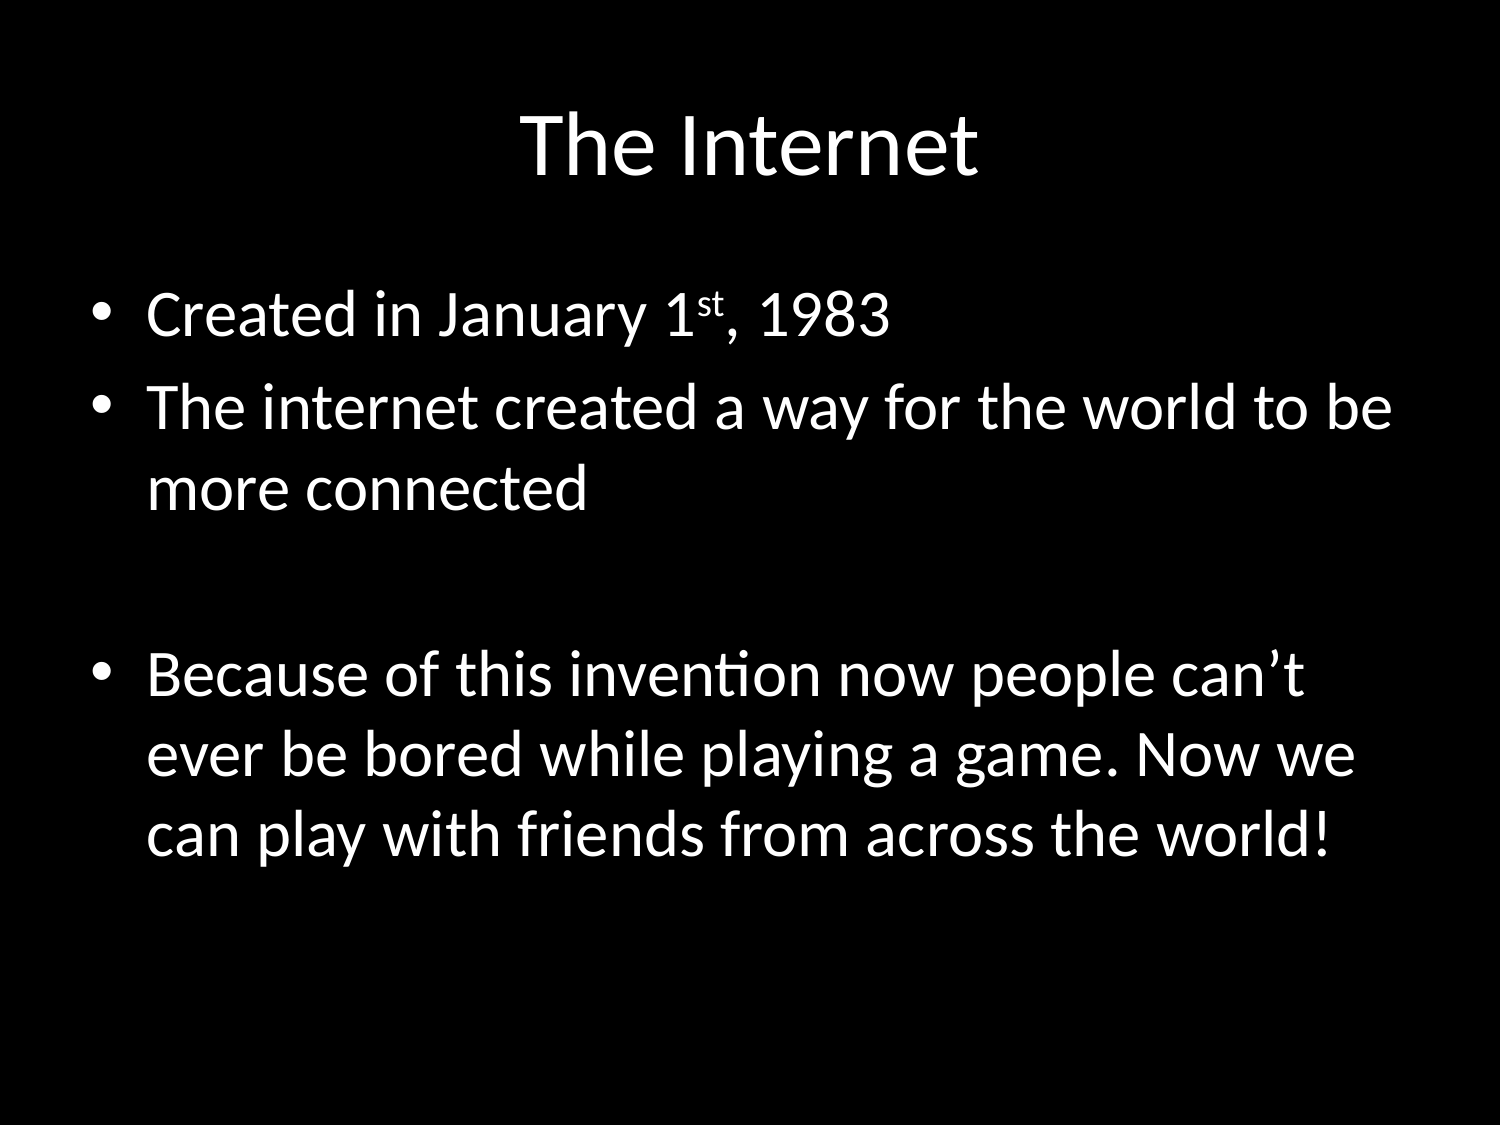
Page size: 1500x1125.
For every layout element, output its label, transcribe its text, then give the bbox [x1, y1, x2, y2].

title The Internet [75, 45, 1425, 233]
list Created in January 1st, 1983 The internet created a way for the world to be more connected Because of this invention now people can’t ever be bored while playing a game. Now we can play with friends from across the world! [75, 262, 1425, 1005]
